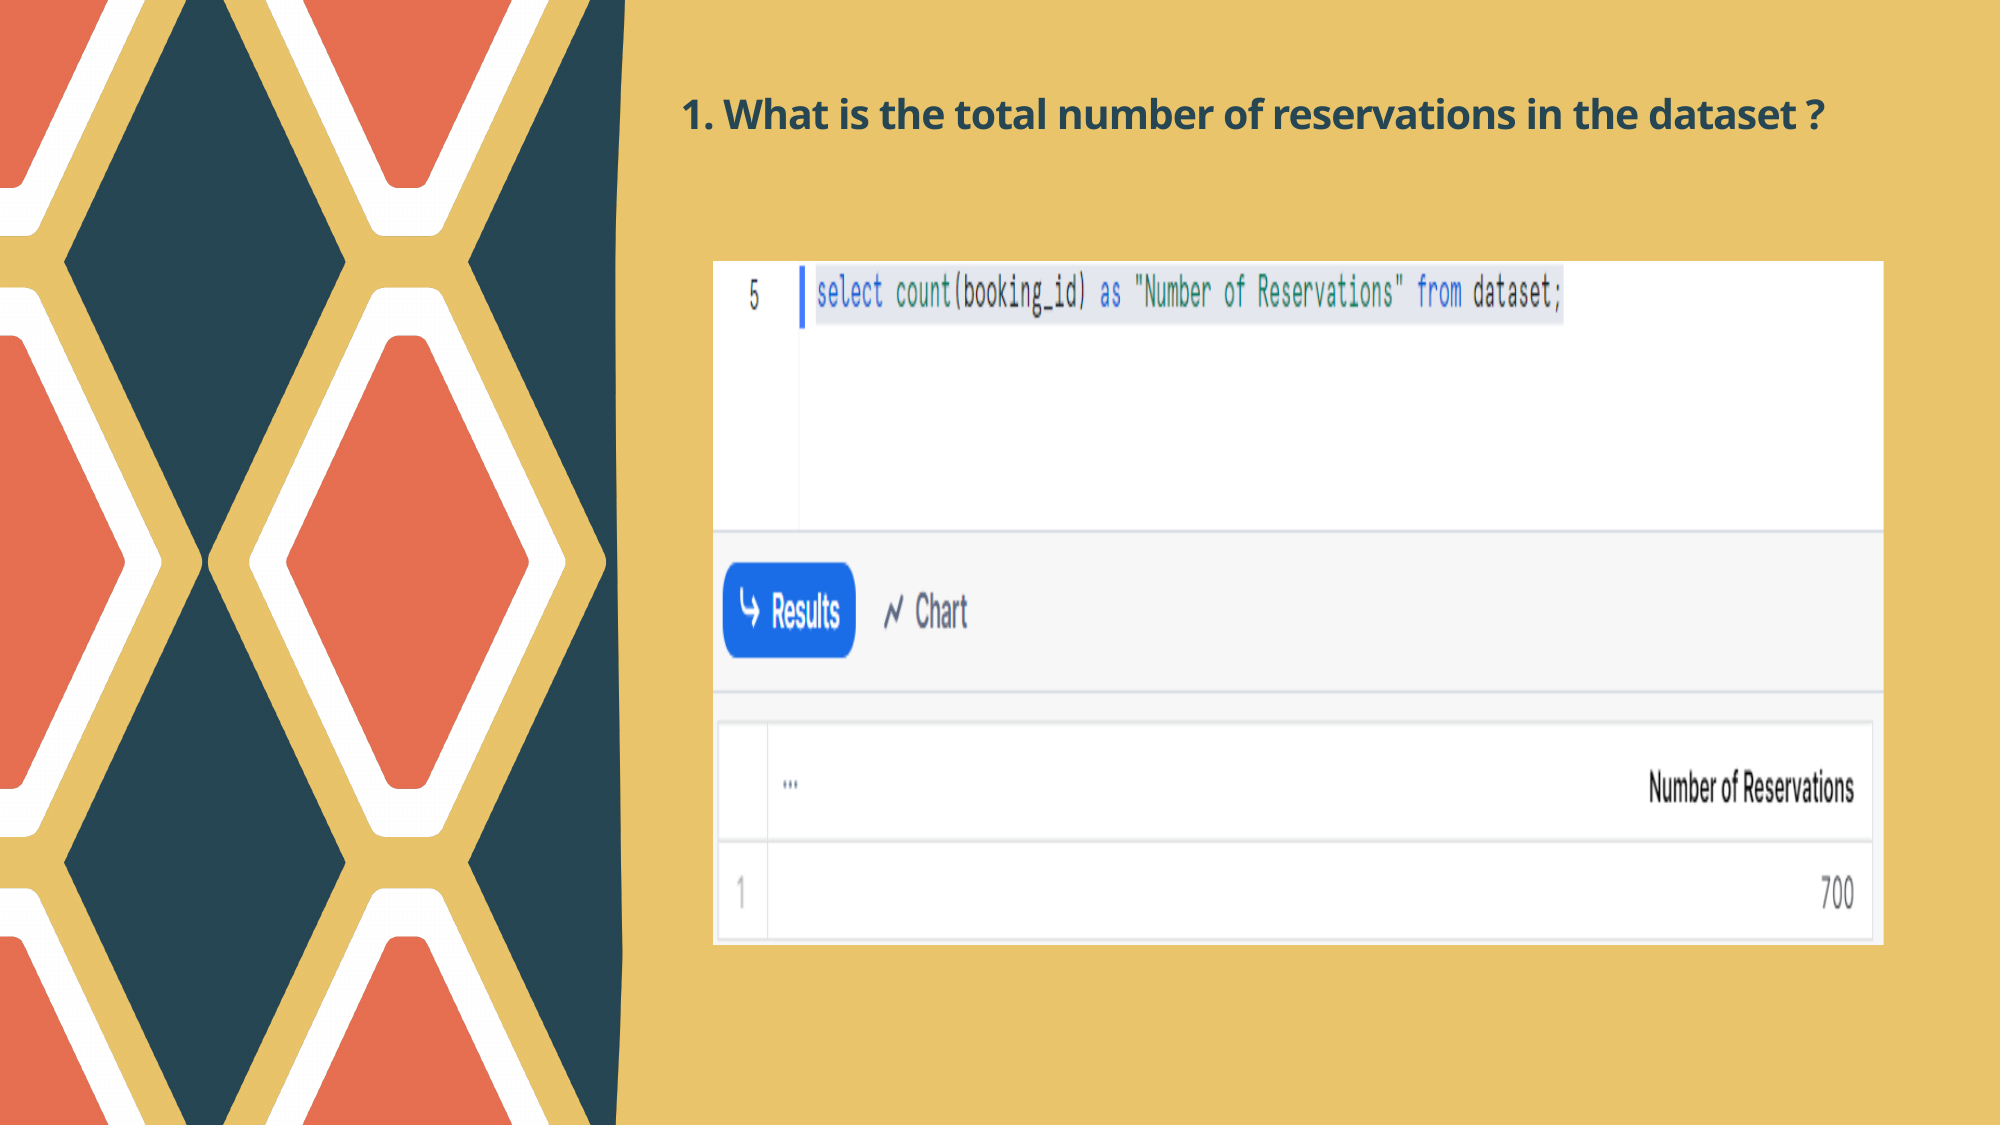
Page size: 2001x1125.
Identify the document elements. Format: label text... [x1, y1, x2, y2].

title 1. What is the total number of reservations in the dataset ? [665, 86, 1903, 202]
picture [0, 0, 625, 1125]
picture [713, 261, 1884, 945]
